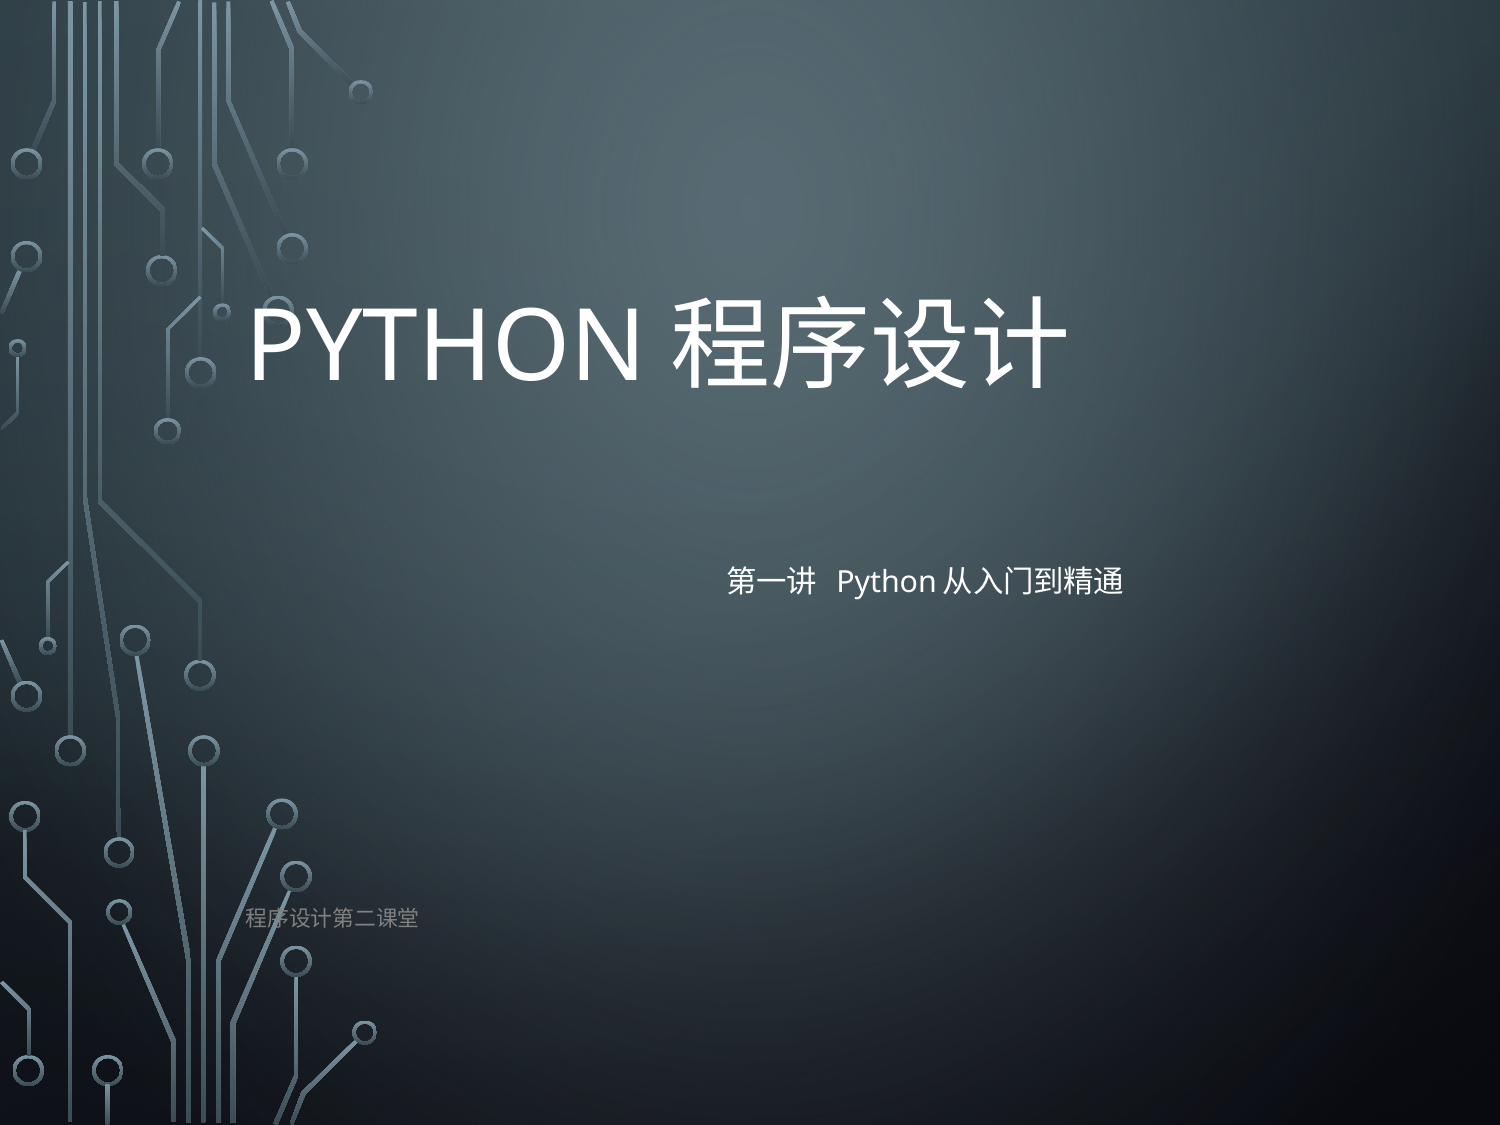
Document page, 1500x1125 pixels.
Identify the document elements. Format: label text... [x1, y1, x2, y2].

footer 程序设计第二课堂 [230, 887, 862, 948]
title Python程序设计 [230, 278, 1313, 410]
subtitle 第一讲 Python从入门到精通 [711, 547, 1195, 634]
